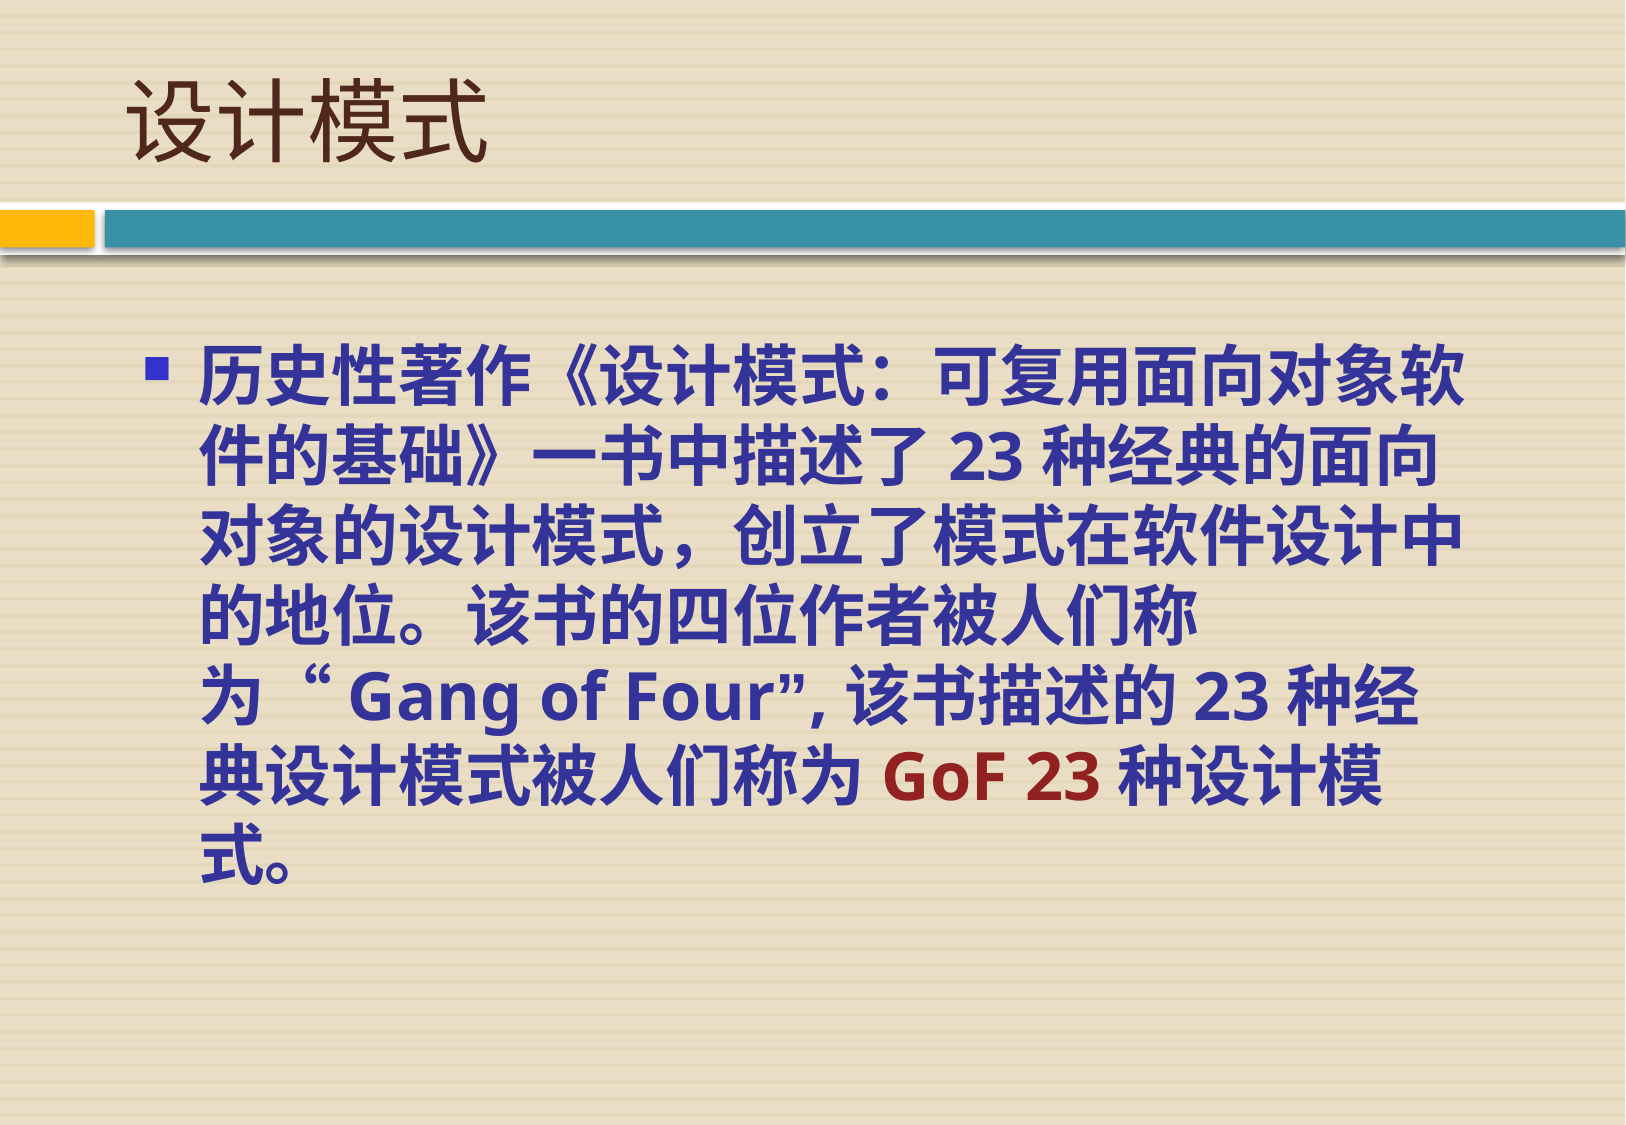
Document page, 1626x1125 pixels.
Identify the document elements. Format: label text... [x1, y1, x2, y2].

title 设计模式 [108, 37, 1558, 200]
text_box 历史性著作《设计模式：可复用面向对象软件的基础》一书中描述了23种经典的面向对象的设计模式，创立了模式在软件设计中的地位。该书的四位作者被人们称为“Gang of Four”,该书描述的23种经典设计模式被人们称为GoF 23种设计模式。 [127, 326, 1486, 901]
